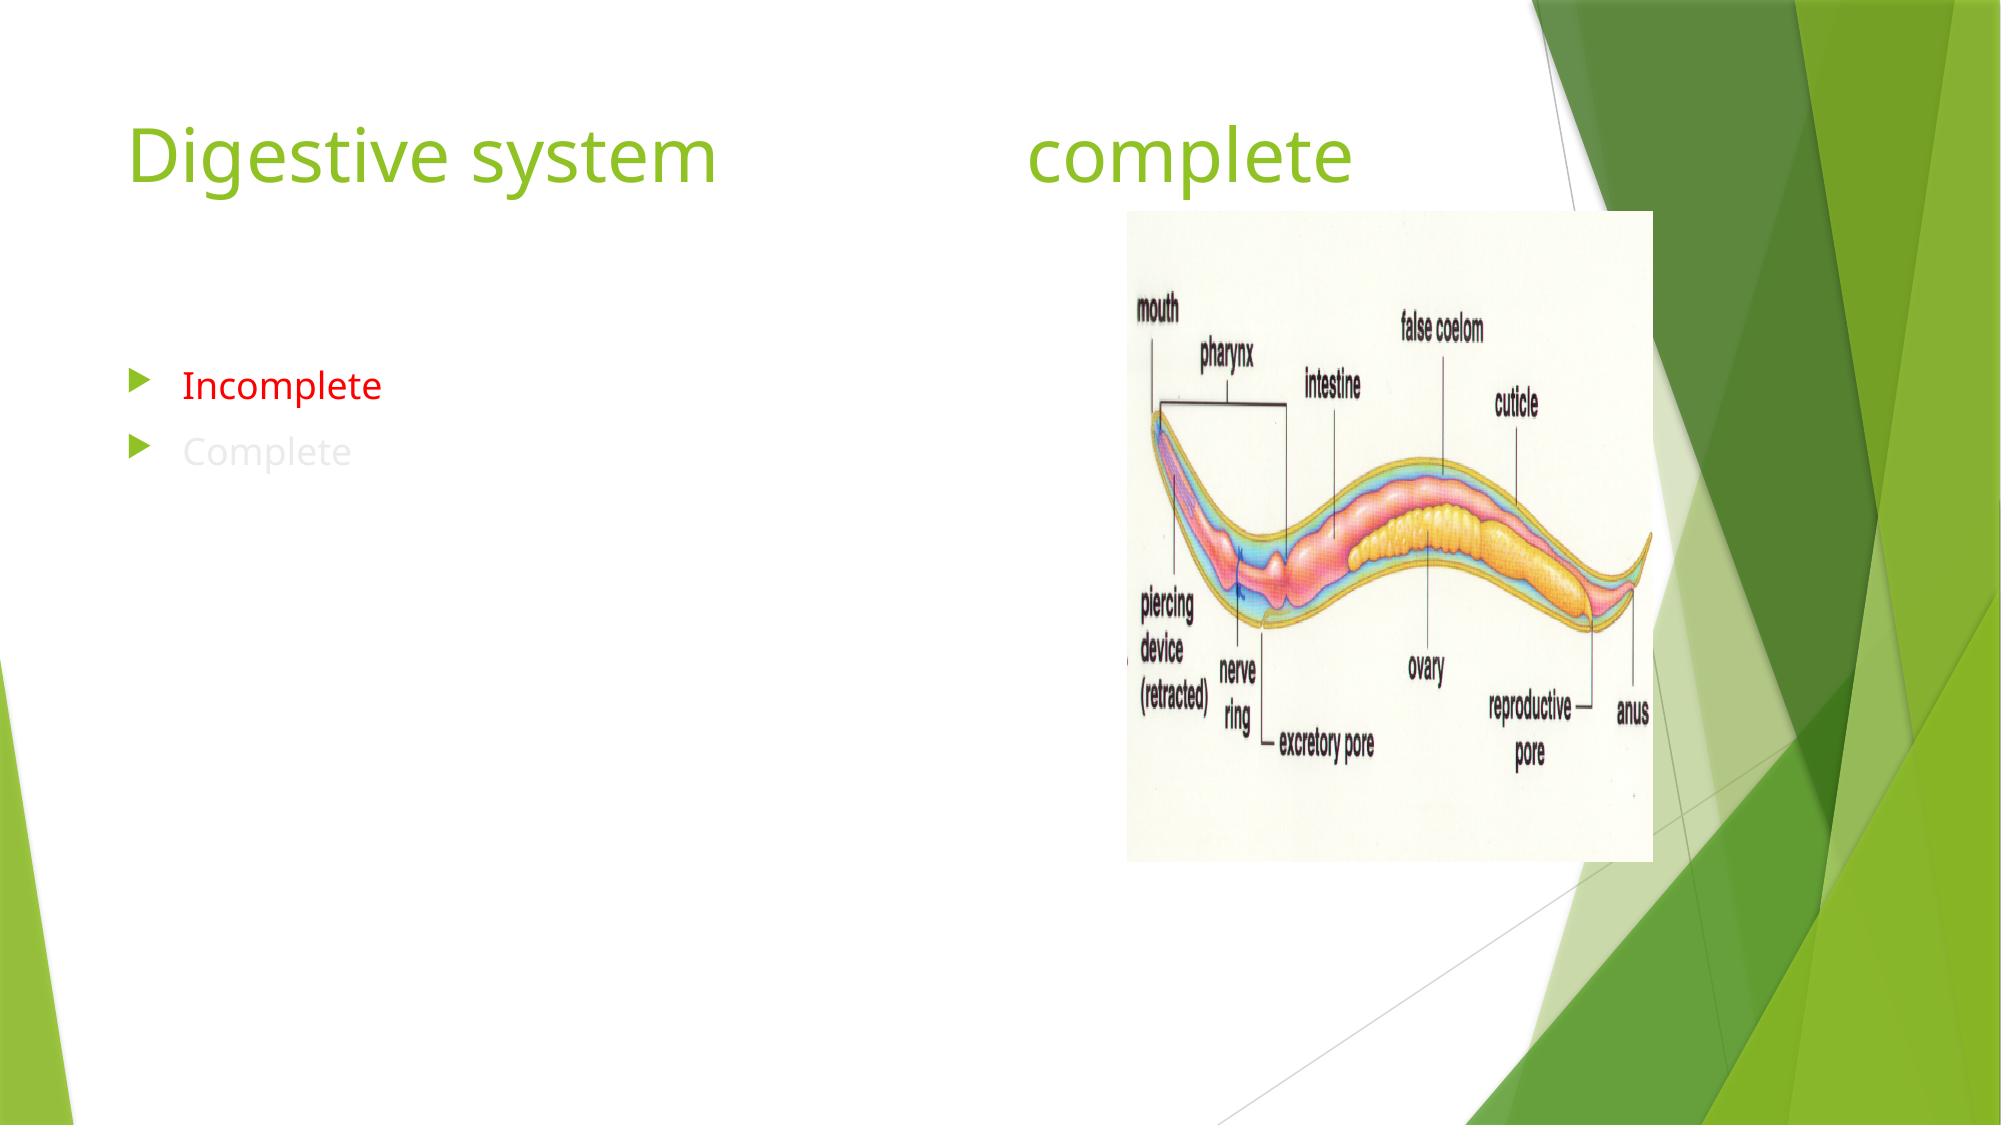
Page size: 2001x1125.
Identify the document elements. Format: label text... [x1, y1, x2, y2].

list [1126, 211, 1653, 863]
list Incomplete Complete [111, 354, 798, 992]
title Digestive system complete [111, 99, 1522, 317]
